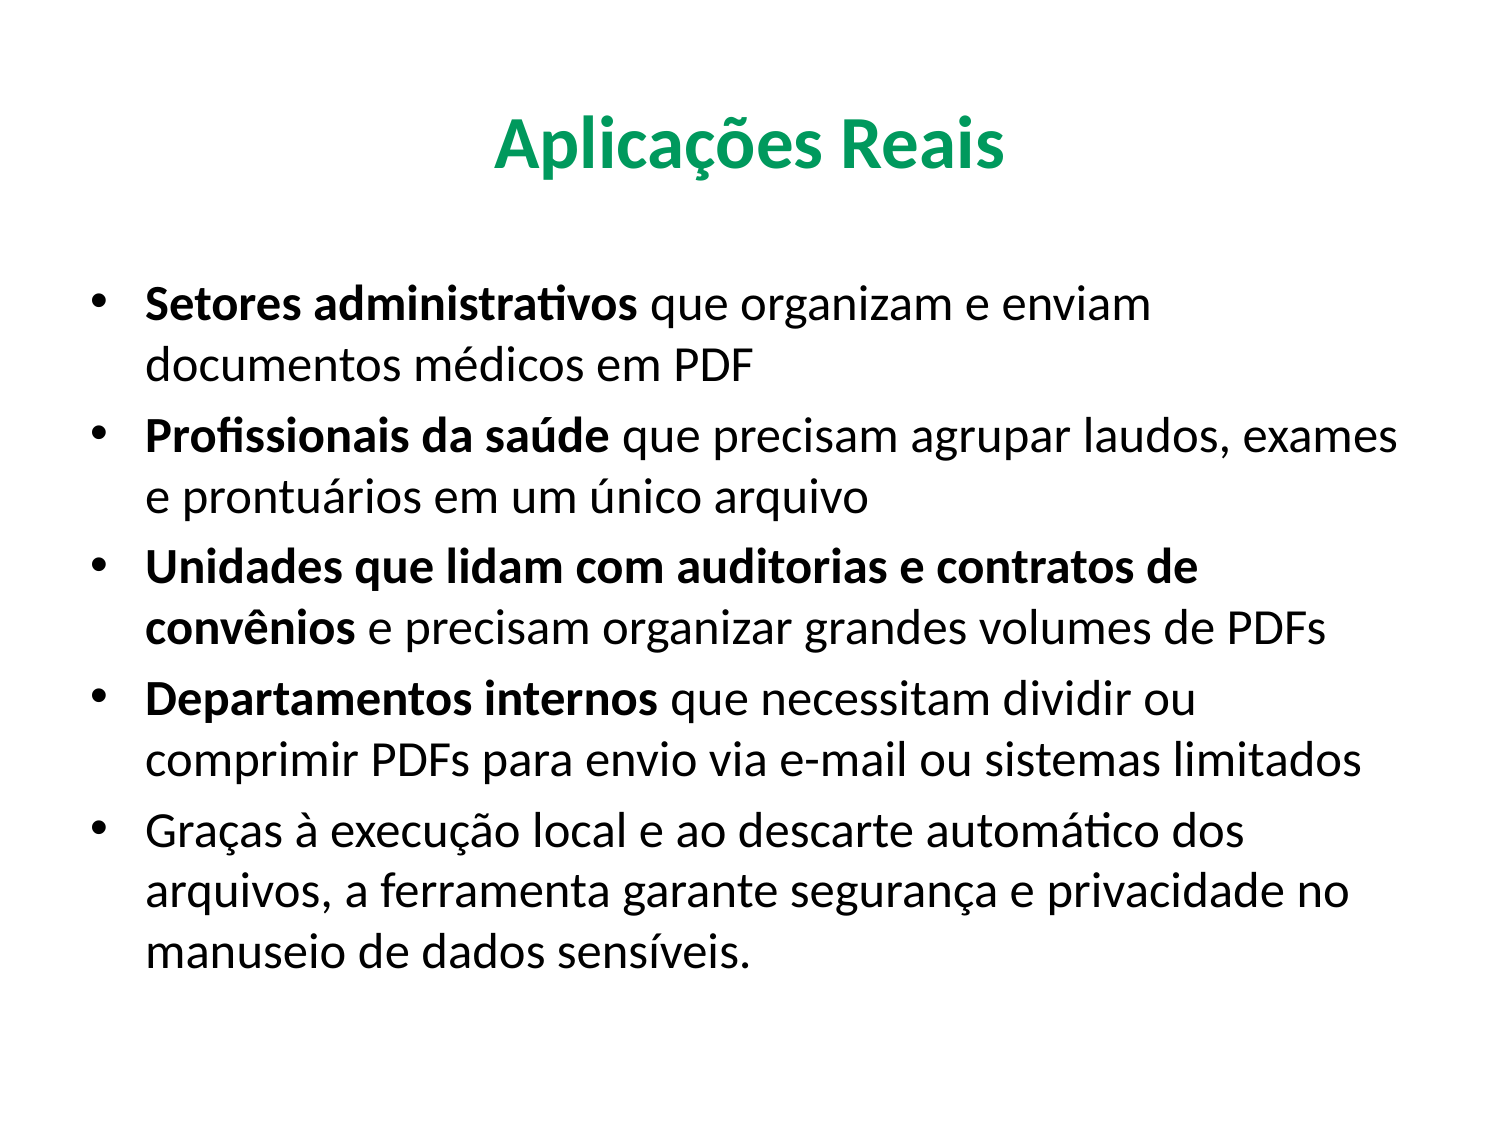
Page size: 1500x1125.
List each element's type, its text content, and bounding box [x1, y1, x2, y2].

list Setores administrativos que organizam e enviam documentos médicos em PDF Profissionais da saúde que precisam agrupar laudos, exames e prontuários em um único arquivo Unidades que lidam com auditorias e contratos de convênios e precisam organizar grandes volumes de PDFs Departamentos internos que necessitam dividir ou comprimir PDFs para envio via e-mail ou sistemas limitados Graças à execução local e ao descarte automático dos arquivos, a ferramenta garante segurança e privacidade no manuseio de dados sensíveis. [75, 262, 1425, 1005]
title Aplicações Reais [75, 45, 1425, 233]
